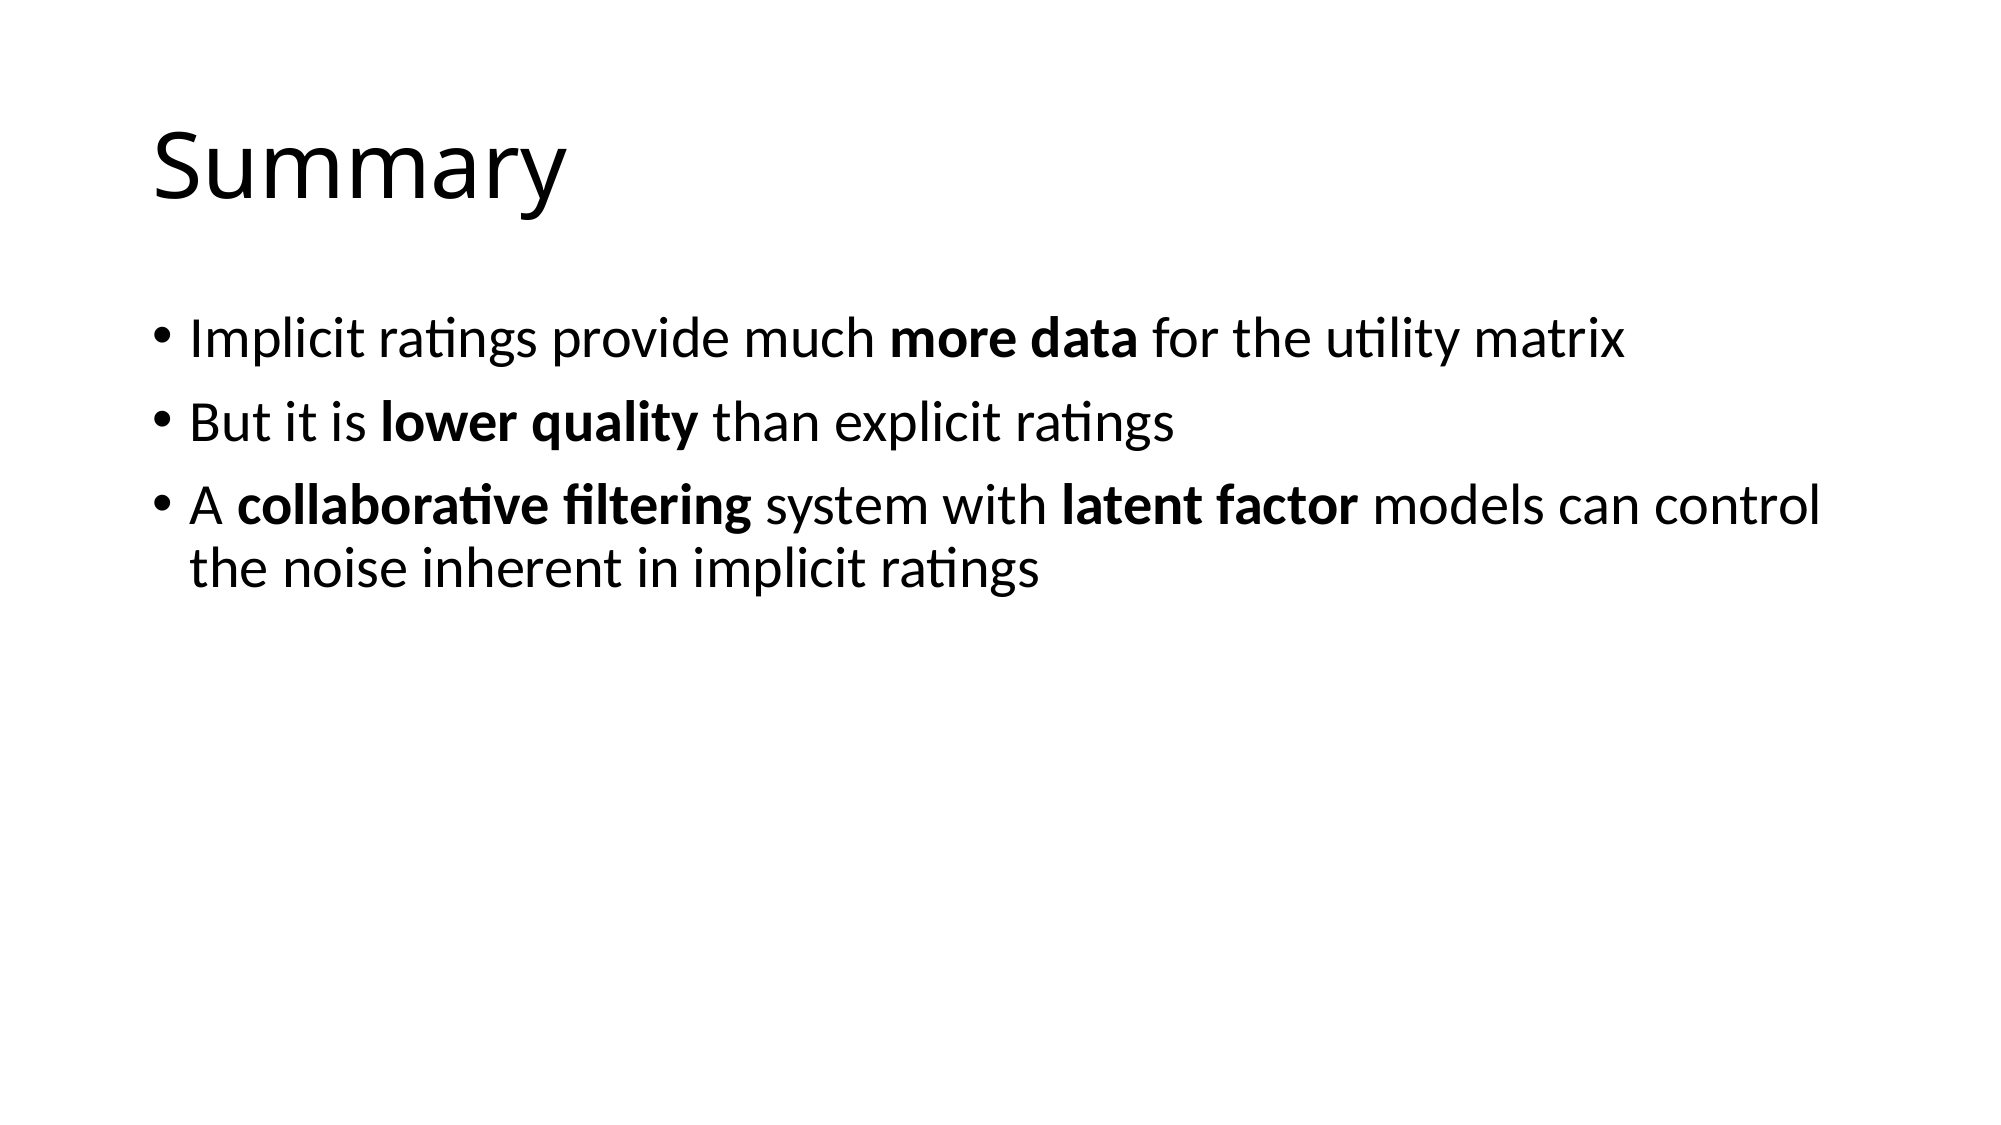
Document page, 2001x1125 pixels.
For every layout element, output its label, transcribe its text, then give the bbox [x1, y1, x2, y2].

list Implicit ratings provide much more data for the utility matrix But it is lower quality than explicit ratings A collaborative filtering system with latent factor models can control the noise inherent in implicit ratings [137, 299, 1863, 1014]
title Summary [137, 59, 1863, 278]
